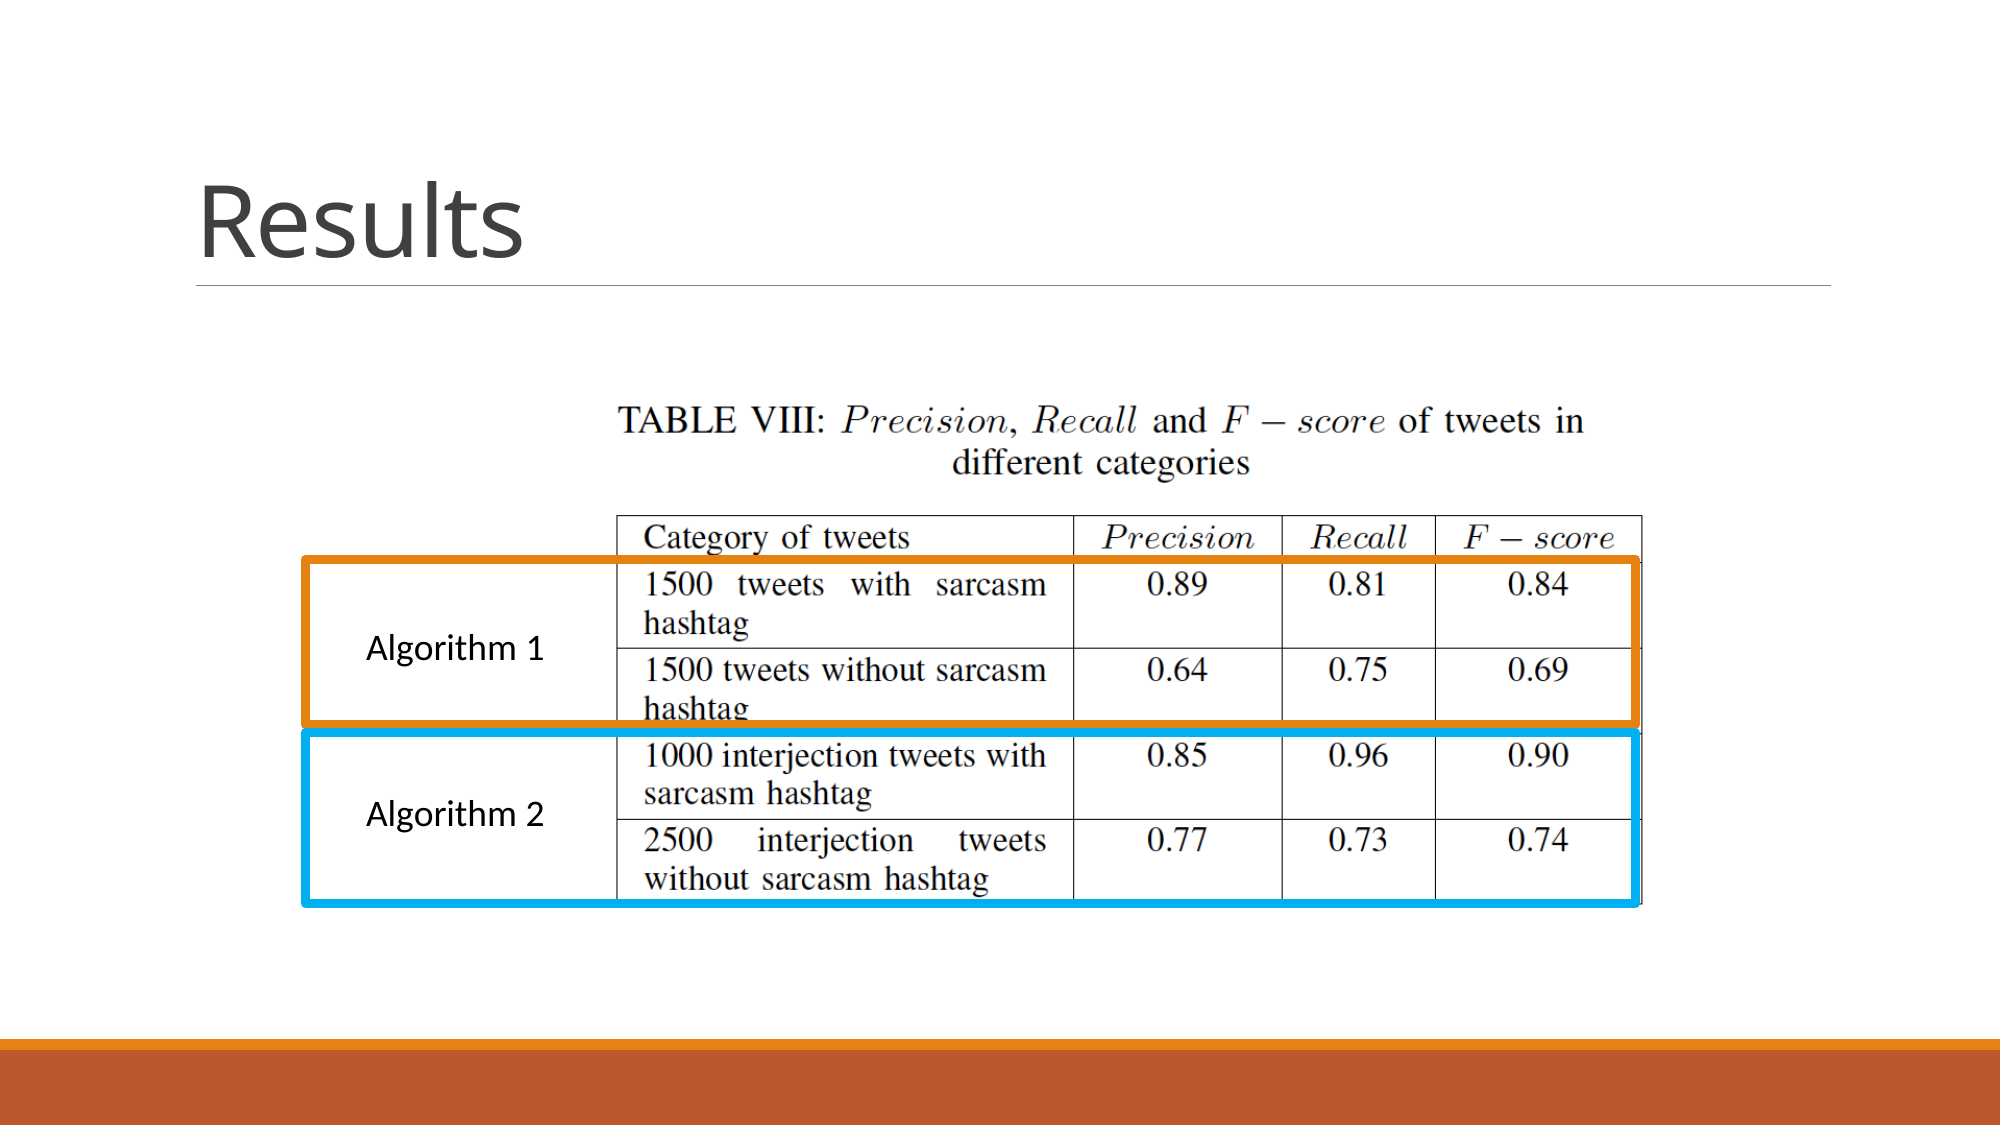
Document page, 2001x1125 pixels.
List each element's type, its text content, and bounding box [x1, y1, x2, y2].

text_box Algorithm 1 [351, 615, 560, 676]
text_box [304, 558, 602, 726]
picture [605, 393, 1657, 918]
picture [605, 738, 1630, 898]
title Results [180, 47, 1830, 285]
text_box Algorithm 2 [351, 781, 560, 841]
text_box [304, 731, 602, 905]
